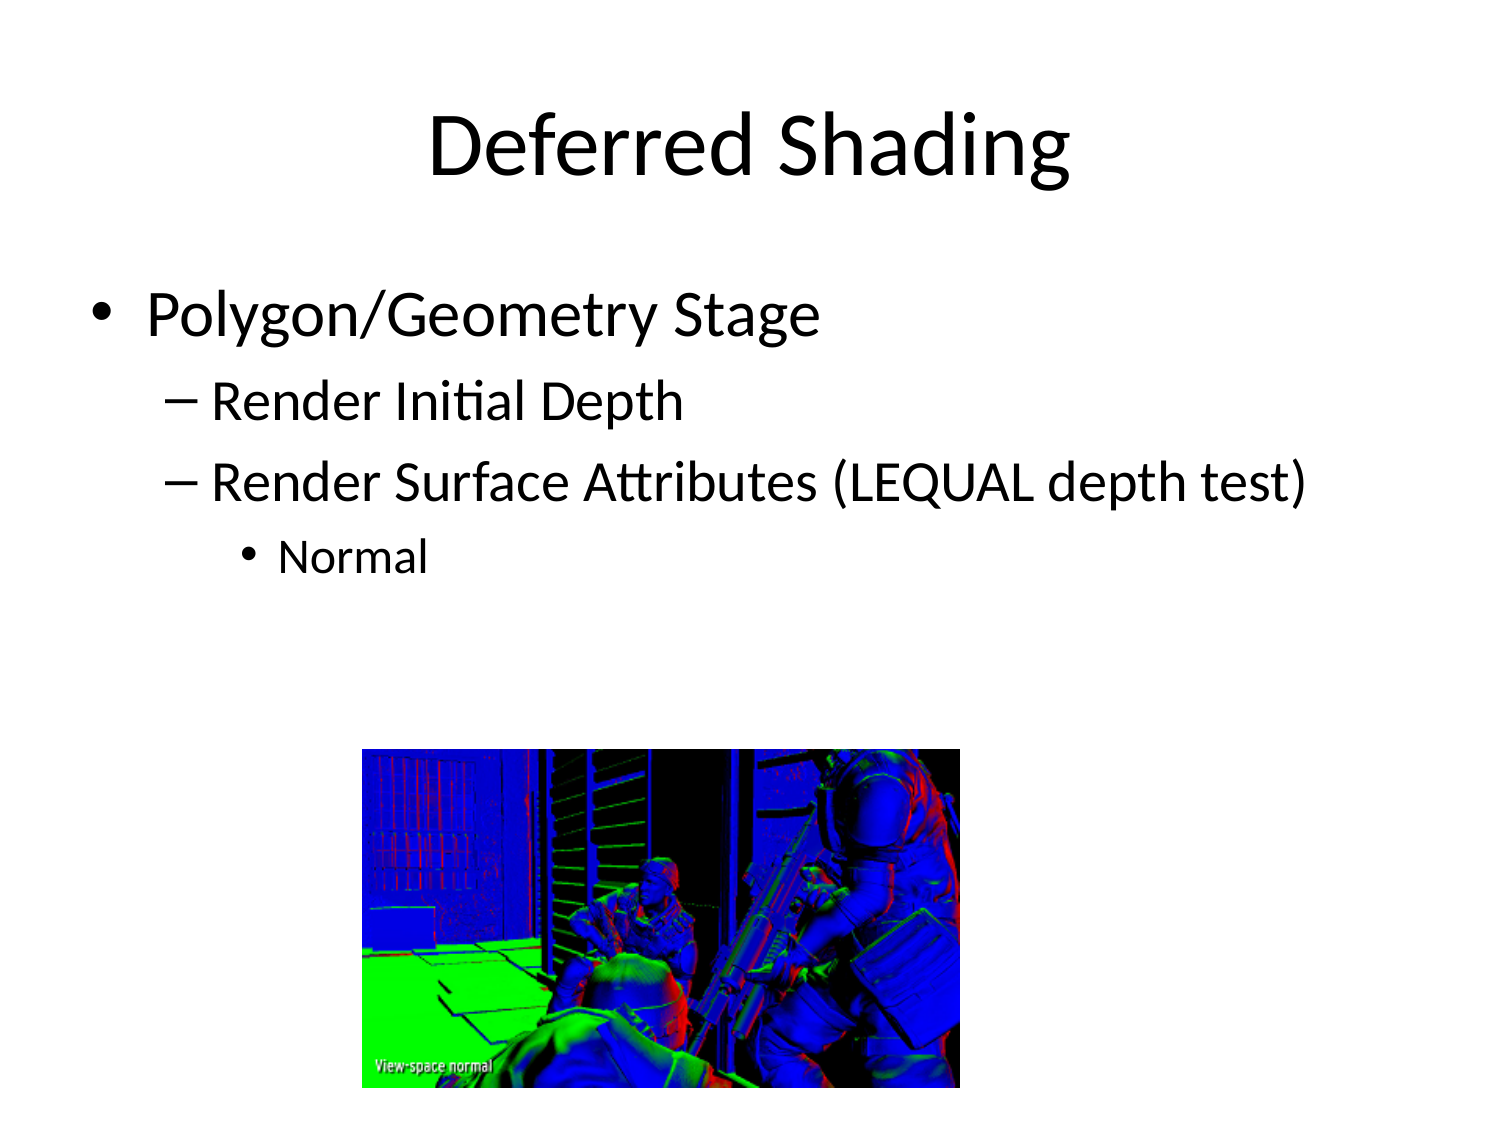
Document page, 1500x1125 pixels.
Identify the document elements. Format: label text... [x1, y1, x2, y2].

picture [362, 749, 960, 1088]
title Deferred Shading [75, 45, 1425, 233]
list Polygon/Geometry Stage Render Initial Depth Render Surface Attributes (LEQUAL depth test) Normal [75, 262, 1425, 1005]
